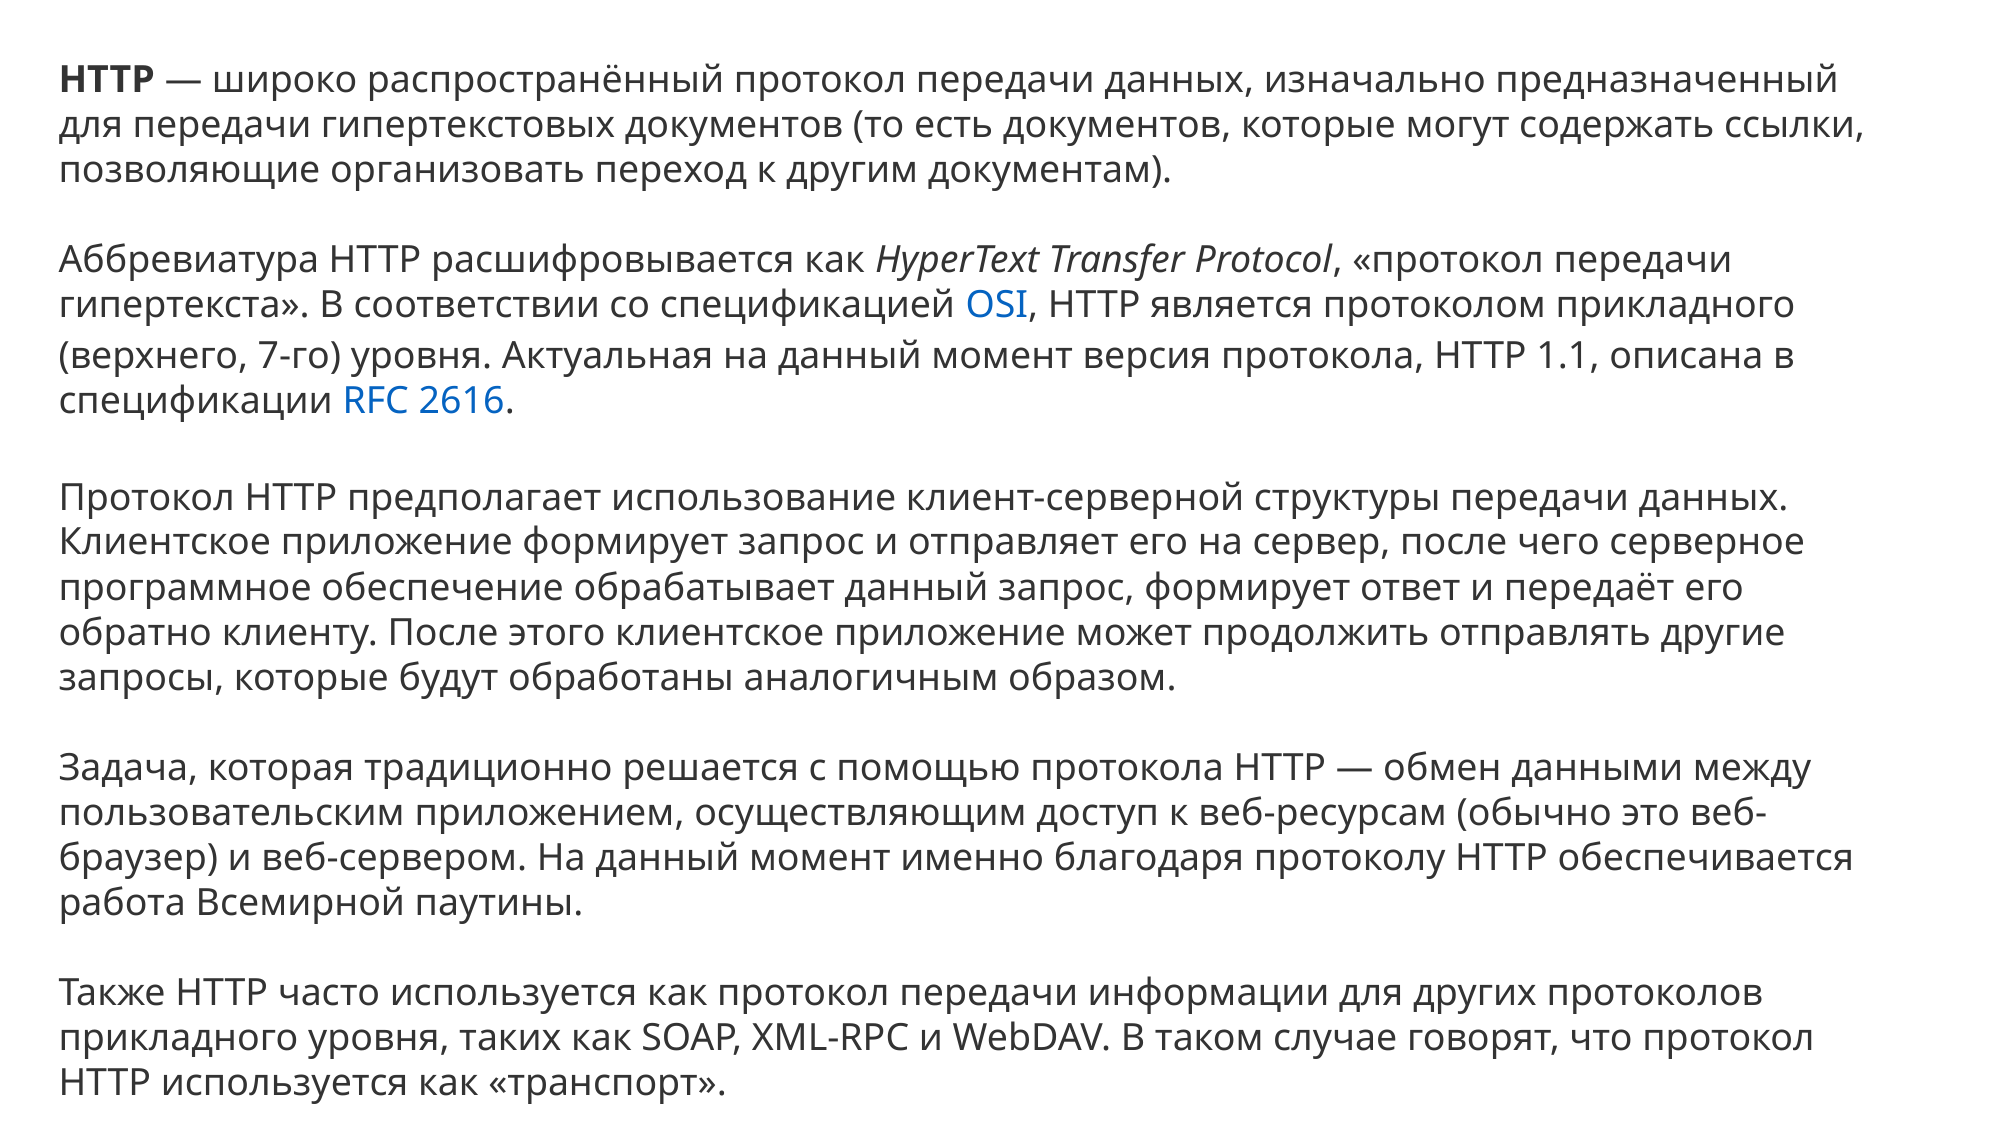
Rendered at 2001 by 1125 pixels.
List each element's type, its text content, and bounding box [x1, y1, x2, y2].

text_box HTTP — широко распространённый протокол передачи данных, изначально предназначенный для передачи гипертекстовых документов (то есть документов, которые могут содержать ссылки, позволяющие организовать переход к другим документам). Аббревиатура HTTP расшифровывается как HyperText Transfer Protocol, «протокол передачи гипертекста». В соответствии со спецификацией OSI, HTTP является протоколом прикладного (верхнего, 7-го) уровня. Актуальная на данный момент версия протокола, HTTP 1.1, описана в спецификации RFC 2616. Протокол HTTP предполагает использование клиент-серверной структуры передачи данных. Клиентское приложение формирует запрос и отправляет его на сервер, после чего серверное программное обеспечение обрабатывает данный запрос, формирует ответ и передаёт его обратно клиенту. После этого клиентское приложение может продолжить отправлять другие запросы, которые будут обработаны аналогичным образом. Задача, которая традиционно решается с помощью протокола HTTP — обмен данными между пользовательским приложением, осуществляющим доступ к веб-ресурсам (обычно это веб-браузер) и веб-сервером. На данный момент именно благодаря протоколу HTTP обеспечивается работа Всемирной паутины. Также HTTP часто используется как протокол передачи информации для других протоколов прикладного уровня, таких как SOAP, XML-RPC и WebDAV. В таком случае говорят, что протокол HTTP используется как «транспорт». [43, 48, 1920, 1125]
